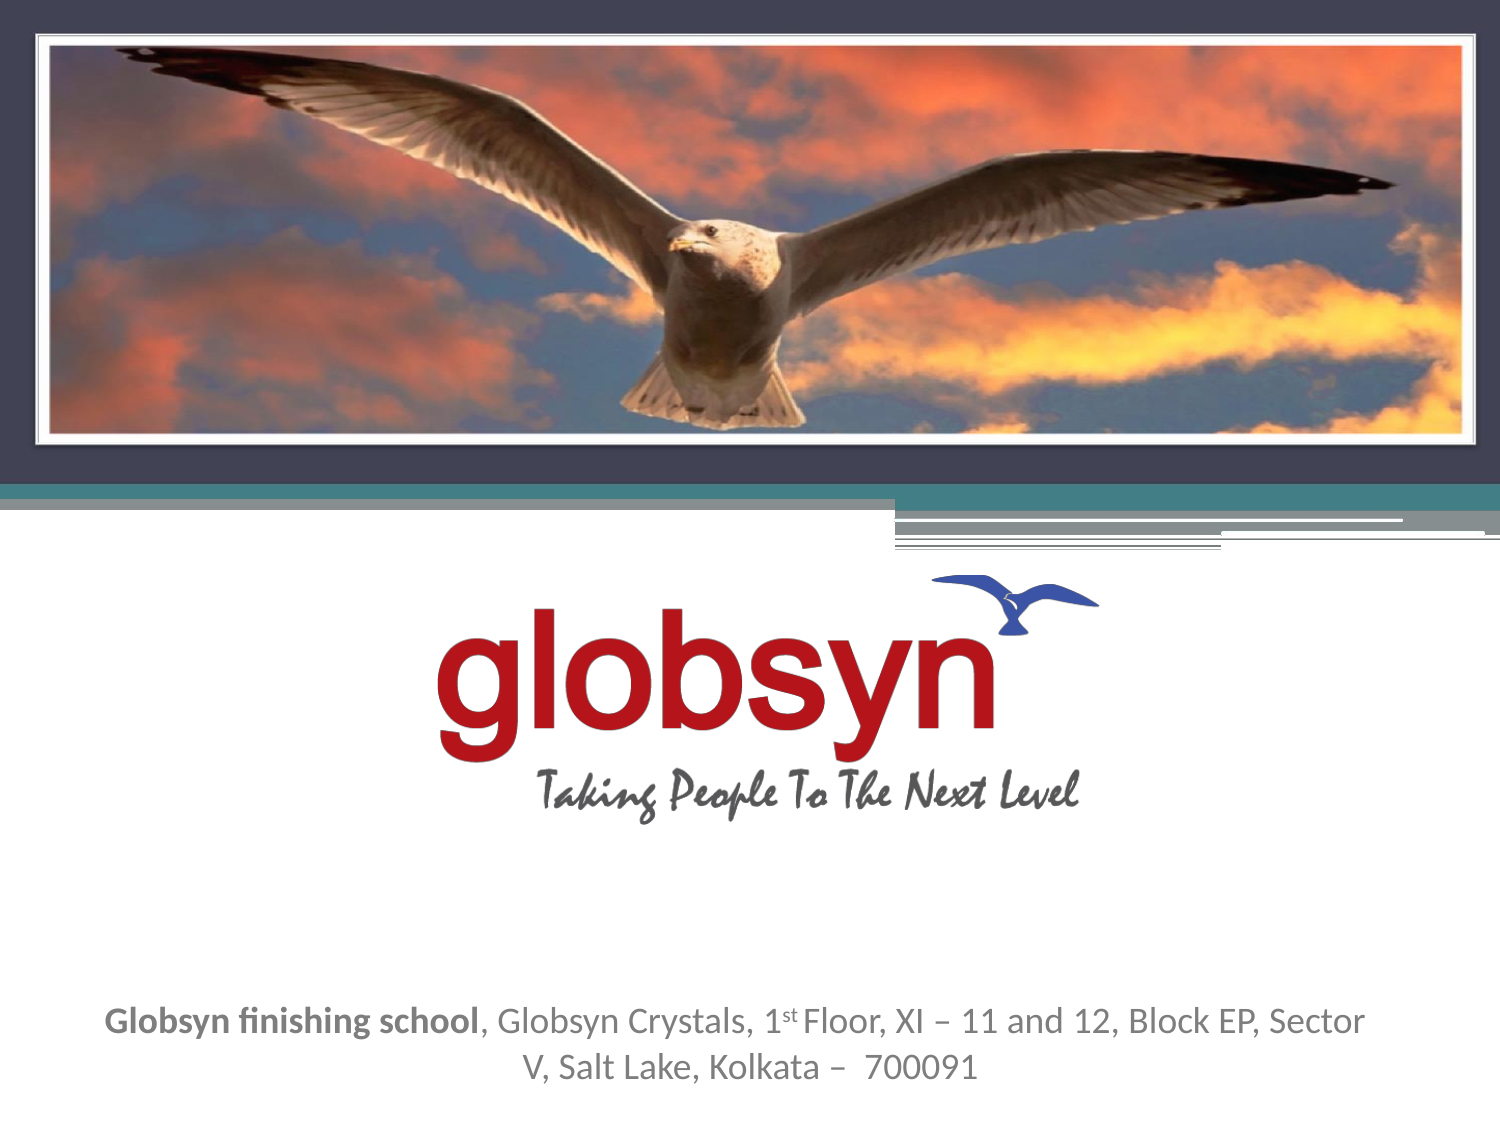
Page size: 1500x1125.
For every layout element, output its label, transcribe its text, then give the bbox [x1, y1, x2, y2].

text_box [0, 0, 1500, 550]
text_box Globsyn finishing school, Globsyn Crystals, 1st Floor, XI – 11 and 12, Block EP, Sector V, Salt Lake, Kolkata – 700091 [87, 987, 1388, 1096]
text_box [437, 575, 1100, 825]
